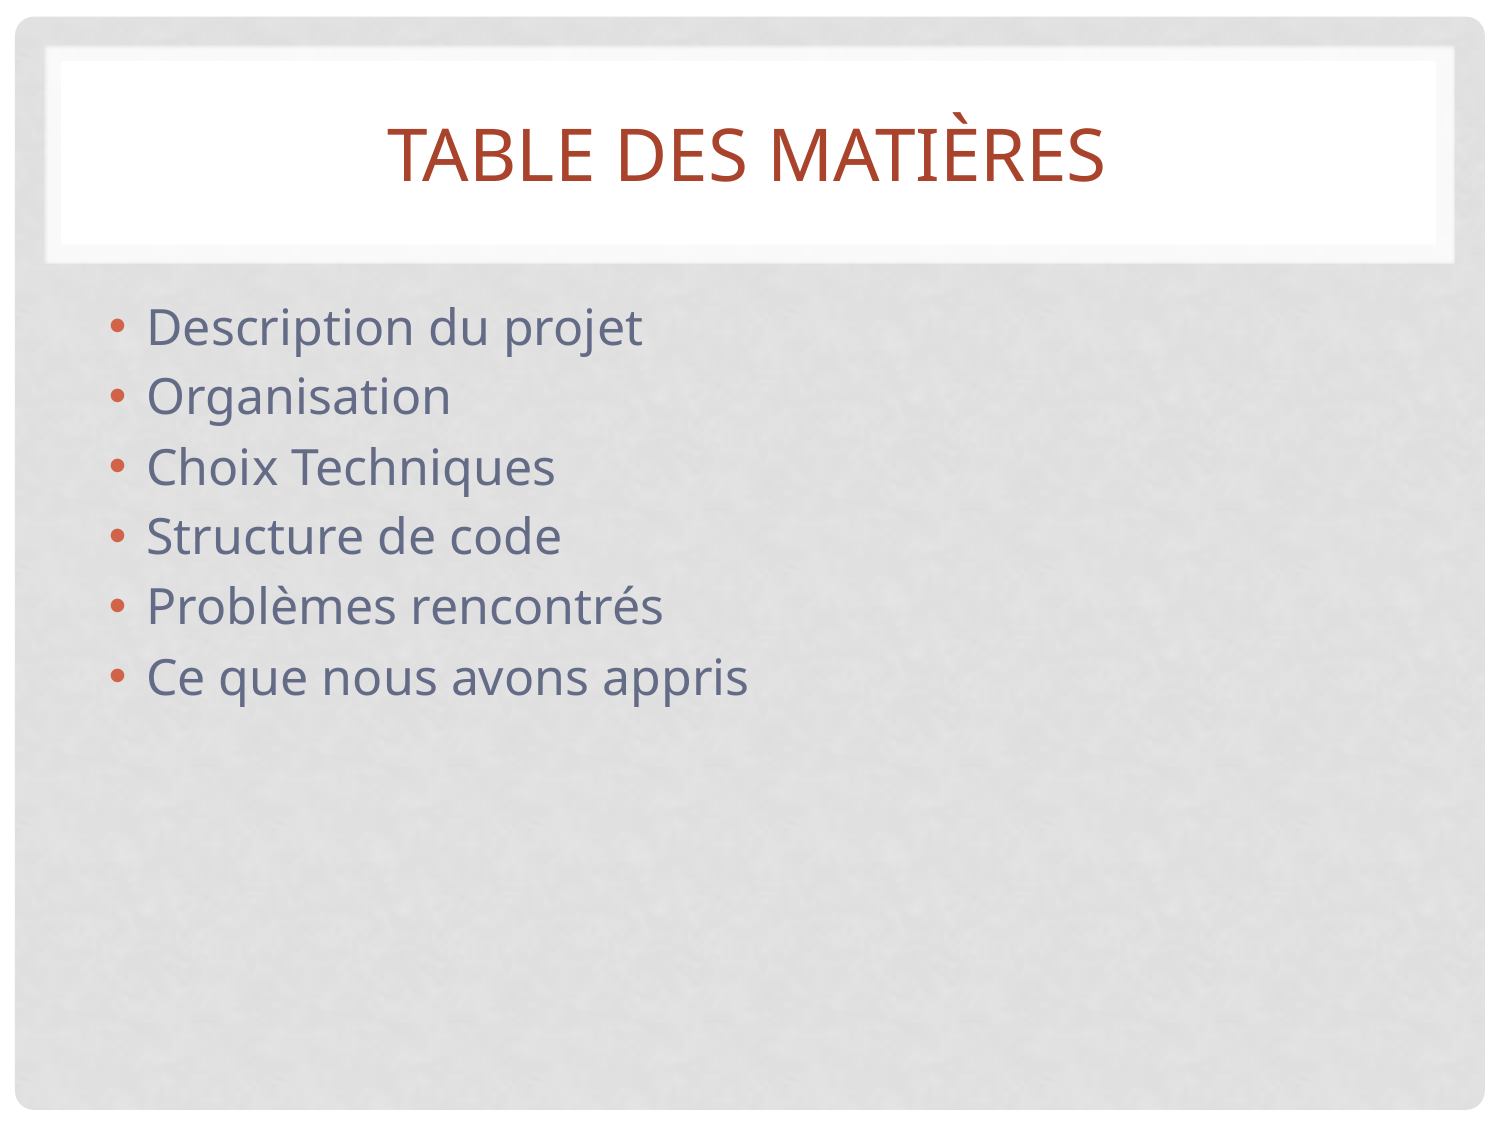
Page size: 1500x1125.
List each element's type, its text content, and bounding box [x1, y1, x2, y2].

title Table des matières [69, 66, 1425, 238]
list Description du projet Organisation Choix Techniques Structure de code Problèmes rencontrés Ce que nous avons appris [75, 287, 1425, 1005]
